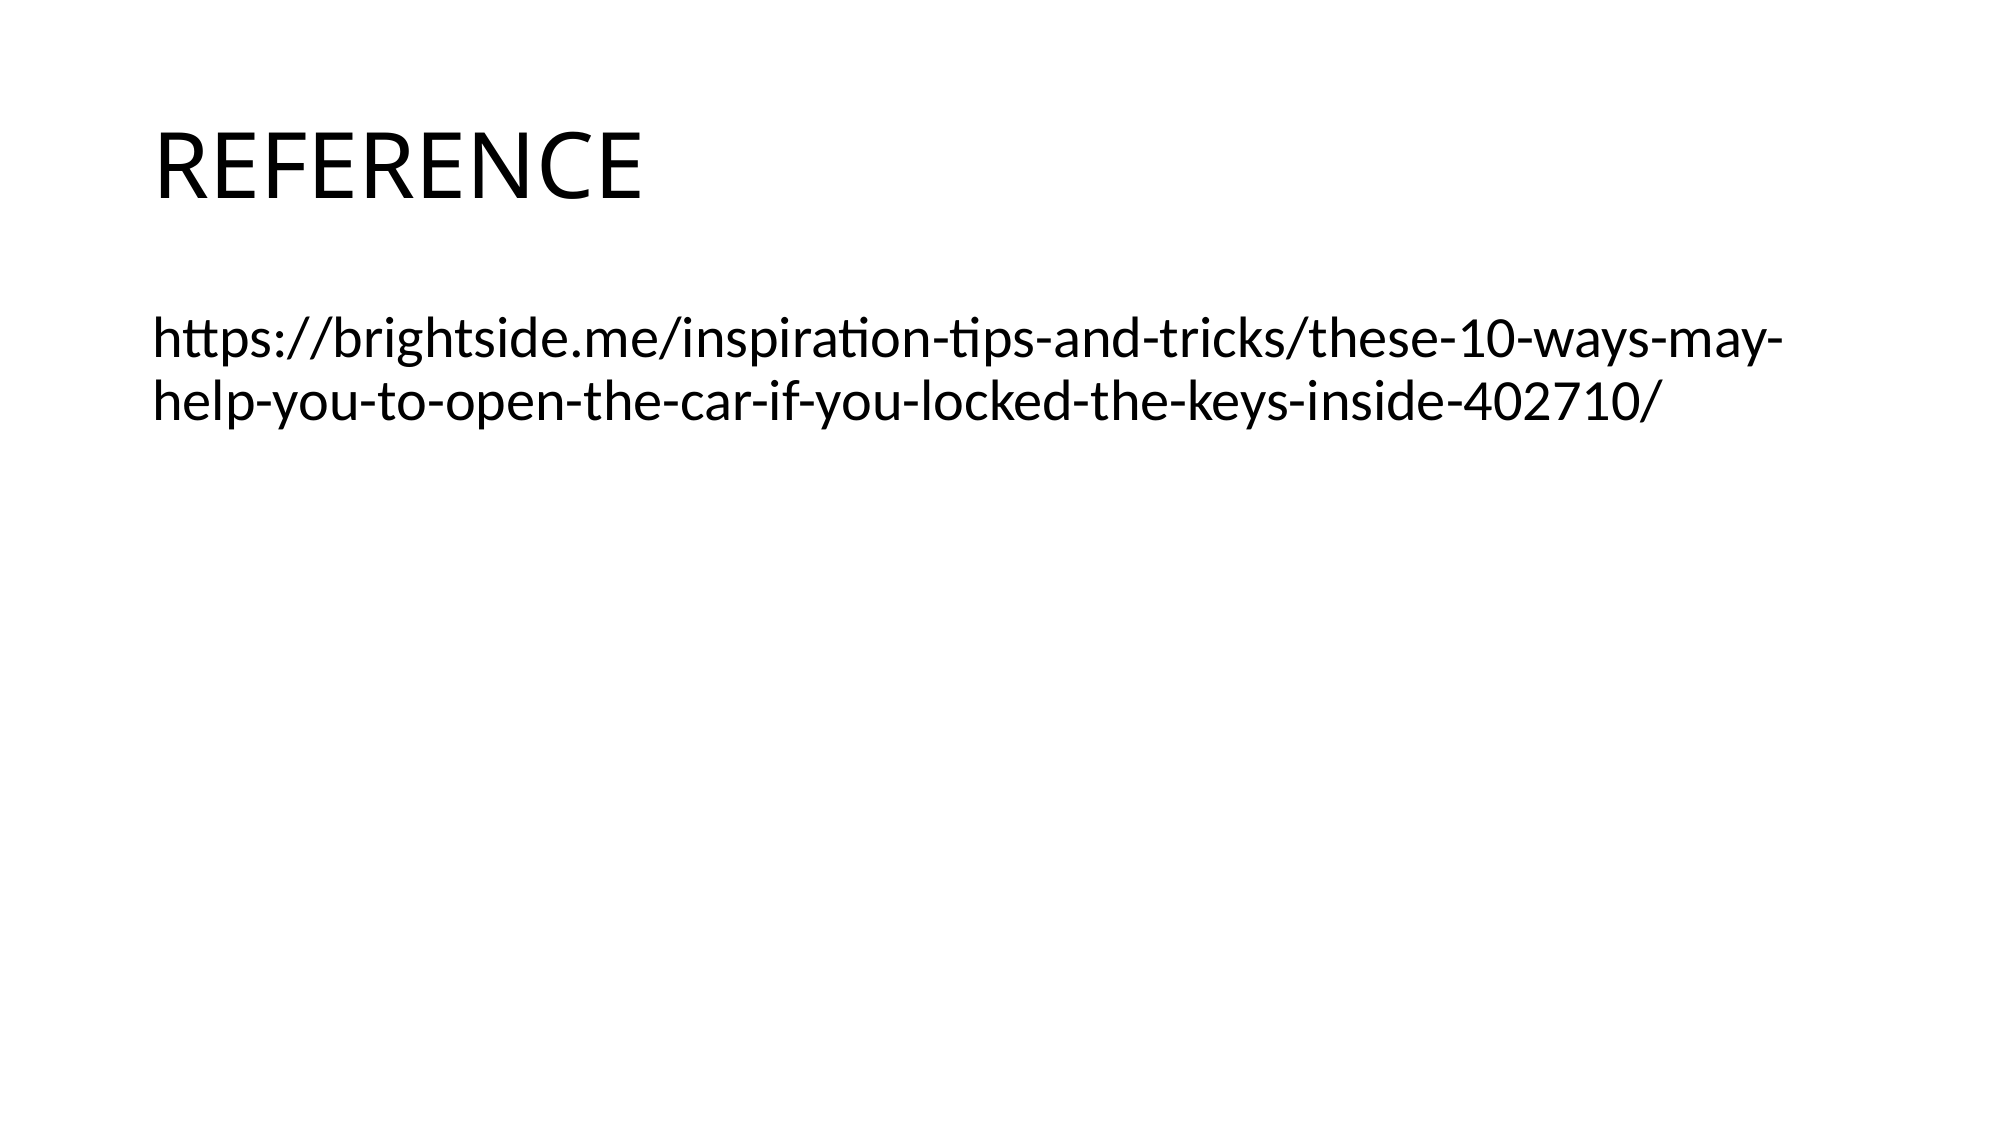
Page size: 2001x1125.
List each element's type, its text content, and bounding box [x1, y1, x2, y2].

list https://brightside.me/inspiration-tips-and-tricks/these-10-ways-may-help-you-to-open-the-car-if-you-locked-the-keys-inside-402710/ [137, 299, 1863, 1014]
title REFERENCE [137, 59, 1863, 278]
